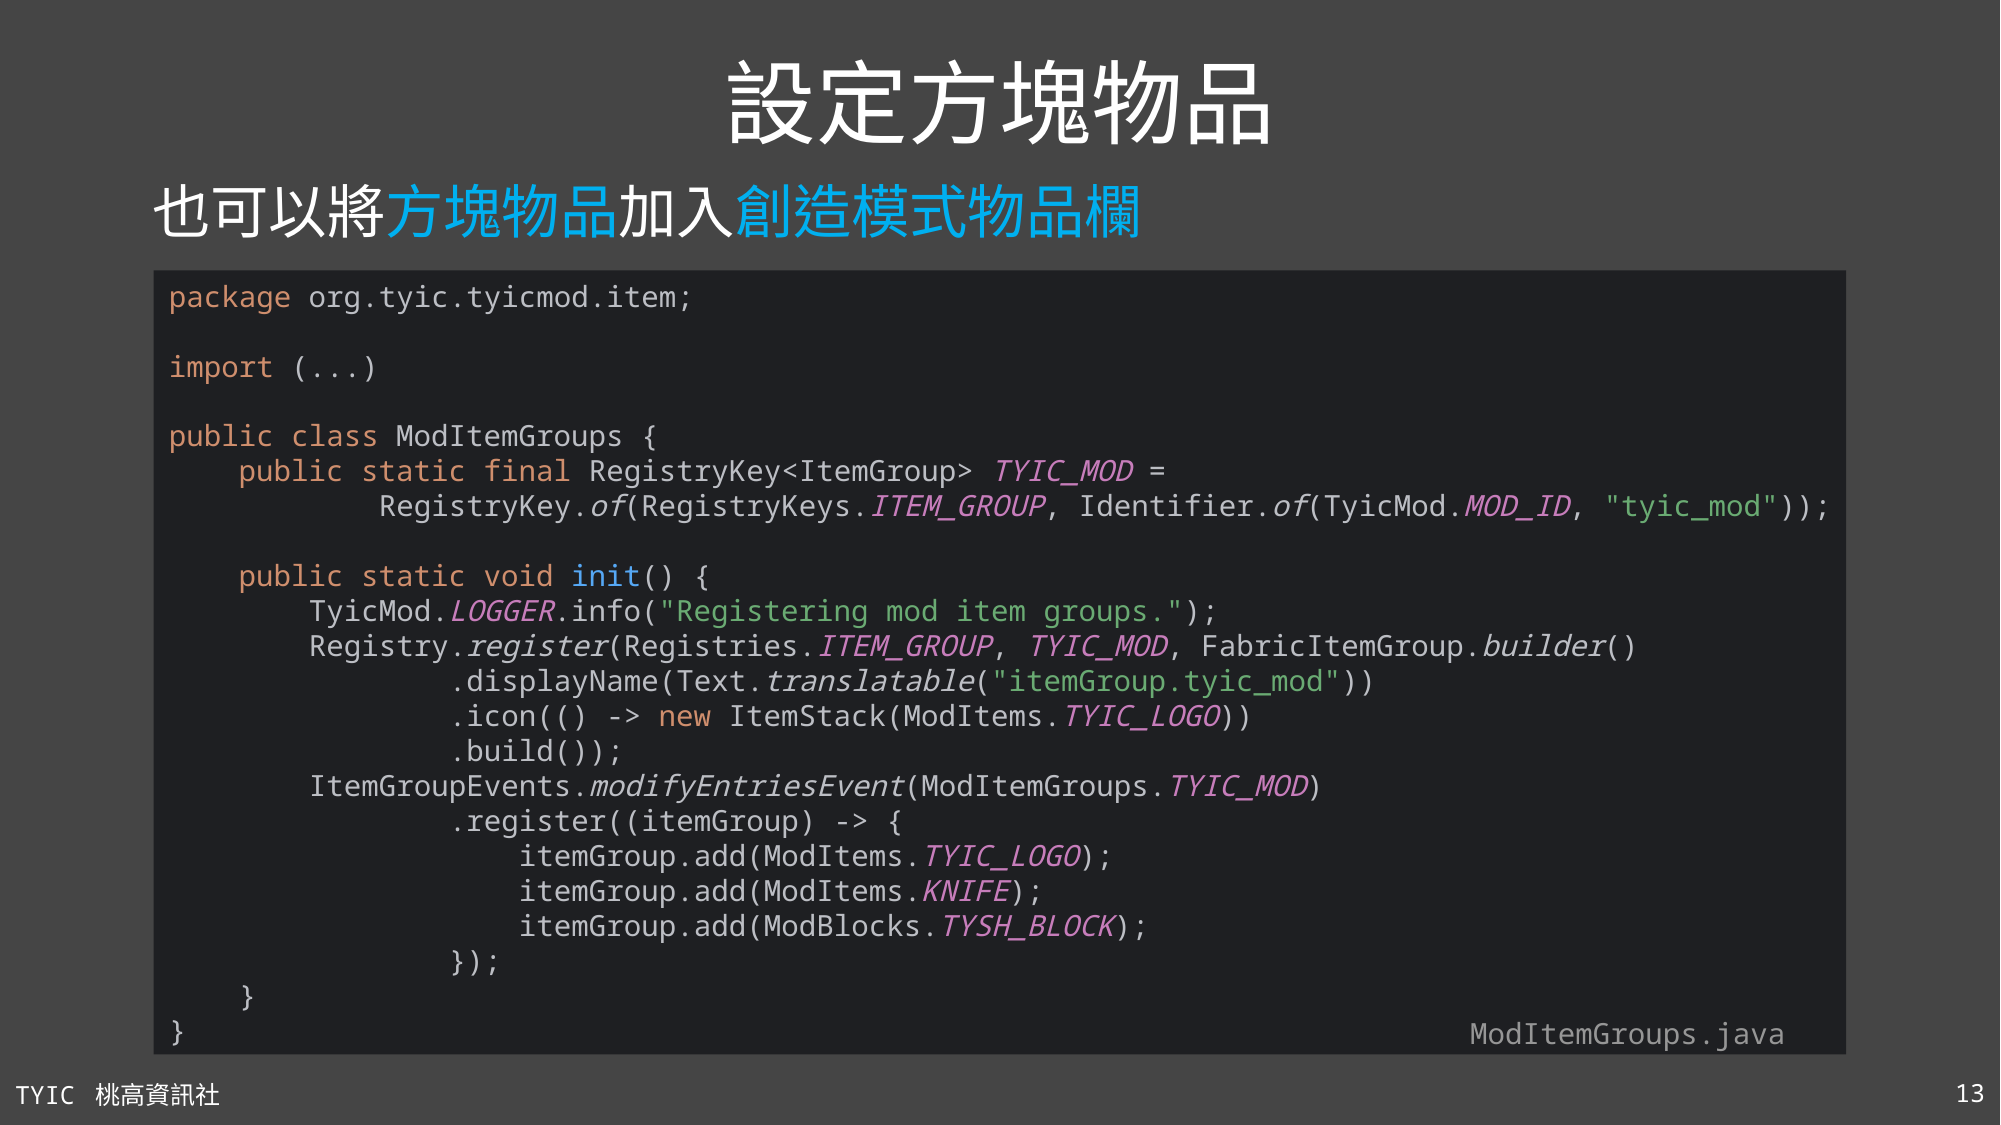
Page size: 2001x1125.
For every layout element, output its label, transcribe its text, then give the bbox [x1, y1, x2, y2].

list 也可以將方塊物品加入創造模式物品欄 [137, 175, 1863, 261]
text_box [210, 266, 1790, 1059]
title 設定方塊物品 [137, 0, 1863, 175]
